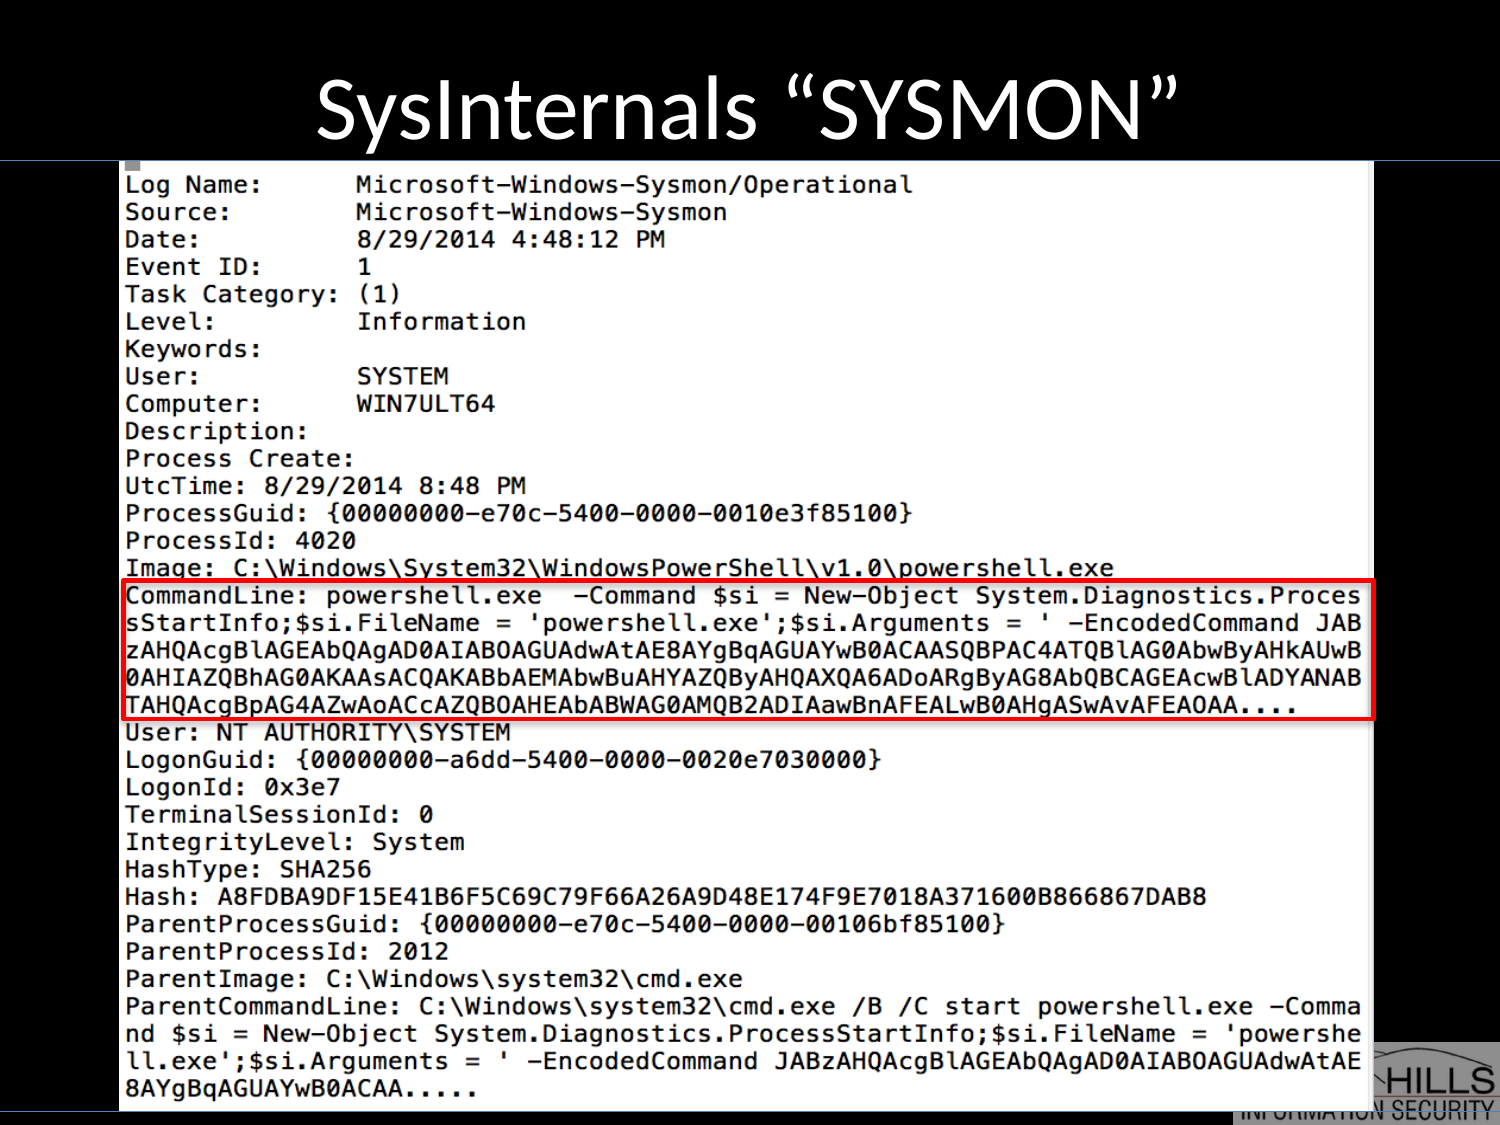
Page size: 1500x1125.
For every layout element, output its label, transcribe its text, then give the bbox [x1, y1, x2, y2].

picture [1233, 1112, 1500, 1125]
title SysInternals “SYSMON” [75, 45, 1425, 158]
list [0, 160, 1500, 1112]
